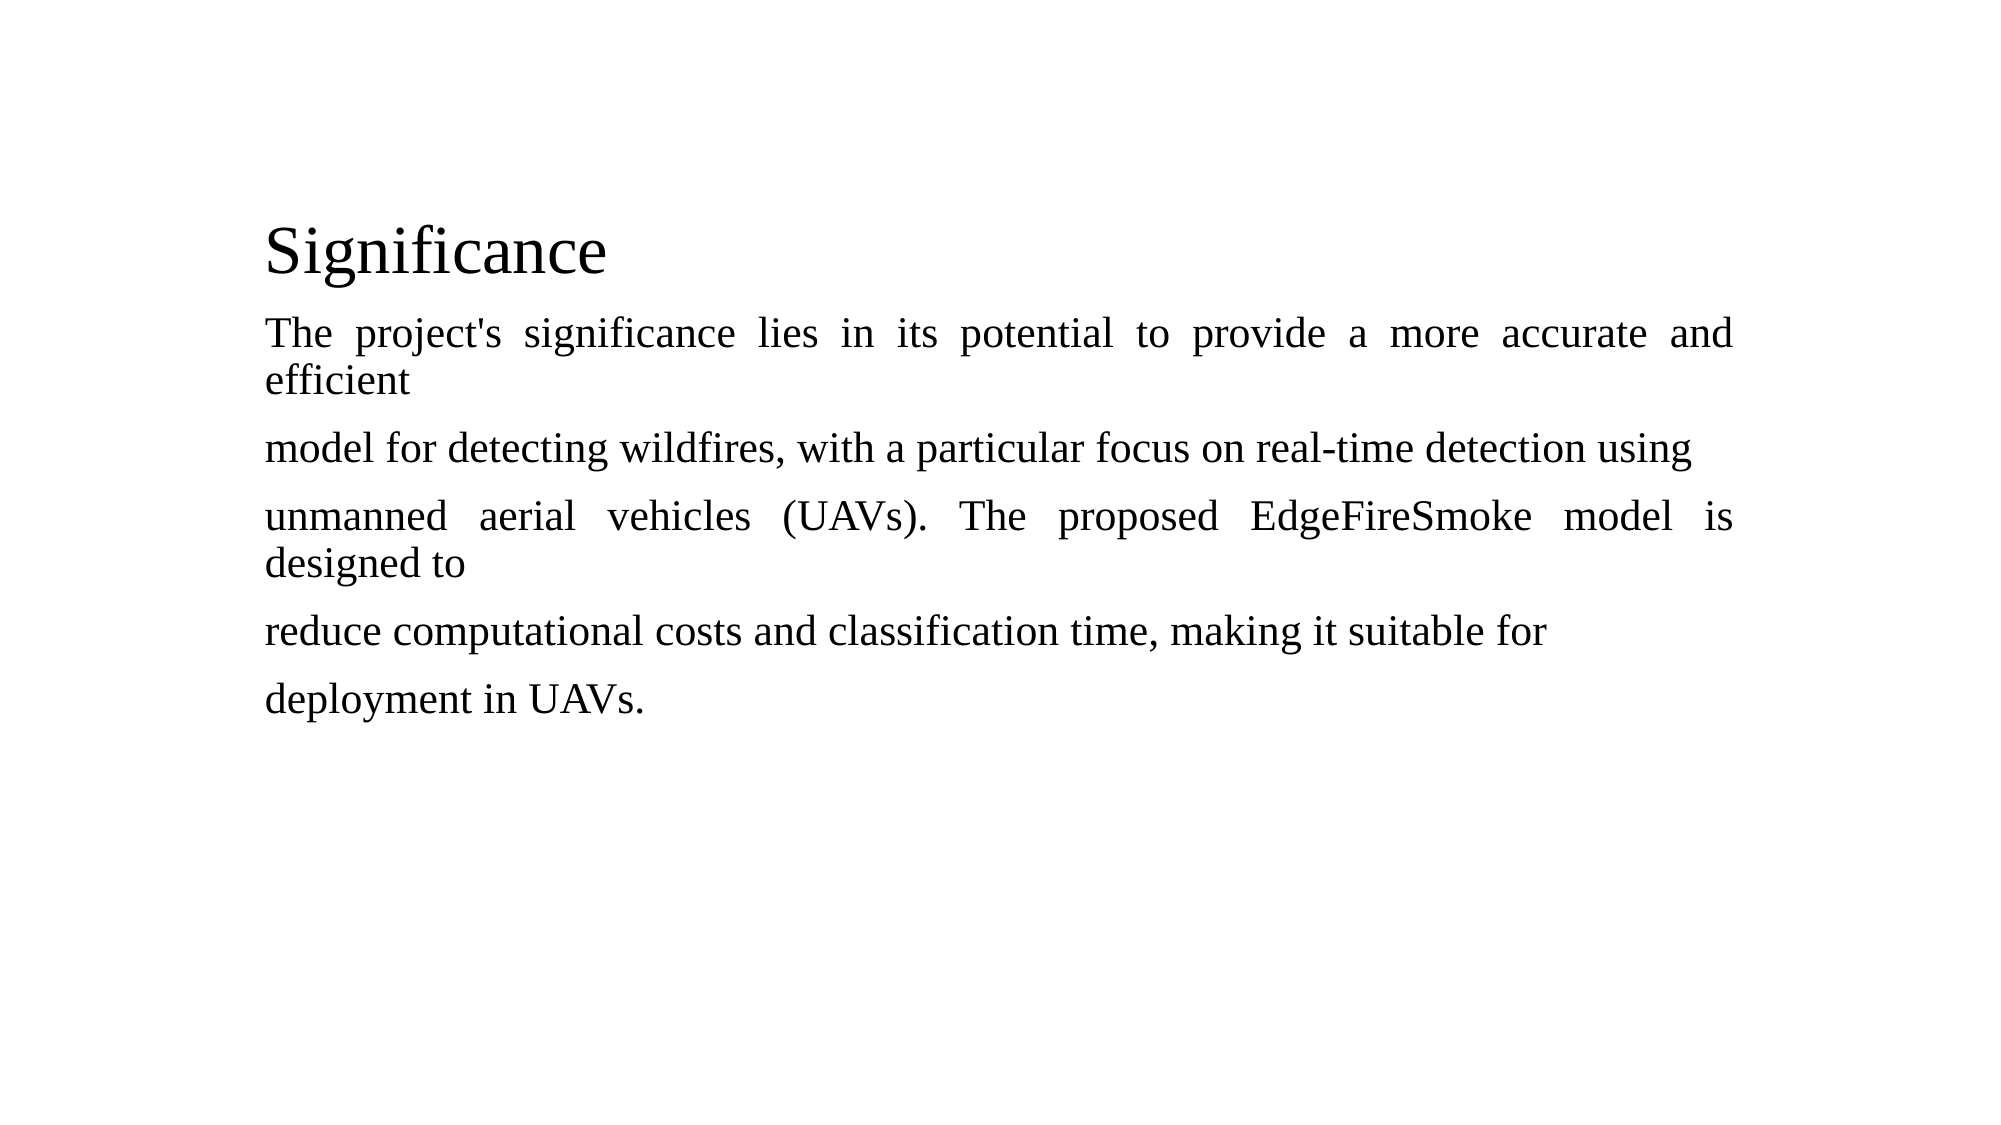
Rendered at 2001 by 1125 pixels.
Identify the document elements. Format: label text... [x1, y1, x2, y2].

subtitle Significance The project's significance lies in its potential to provide a more accurate and efficient model for detecting wildfires, with a particular focus on real-time detection using unmanned aerial vehicles (UAVs). The proposed EdgeFireSmoke model is designed to reduce computational costs and classification time, making it suitable for deployment in UAVs. [249, 206, 1750, 863]
